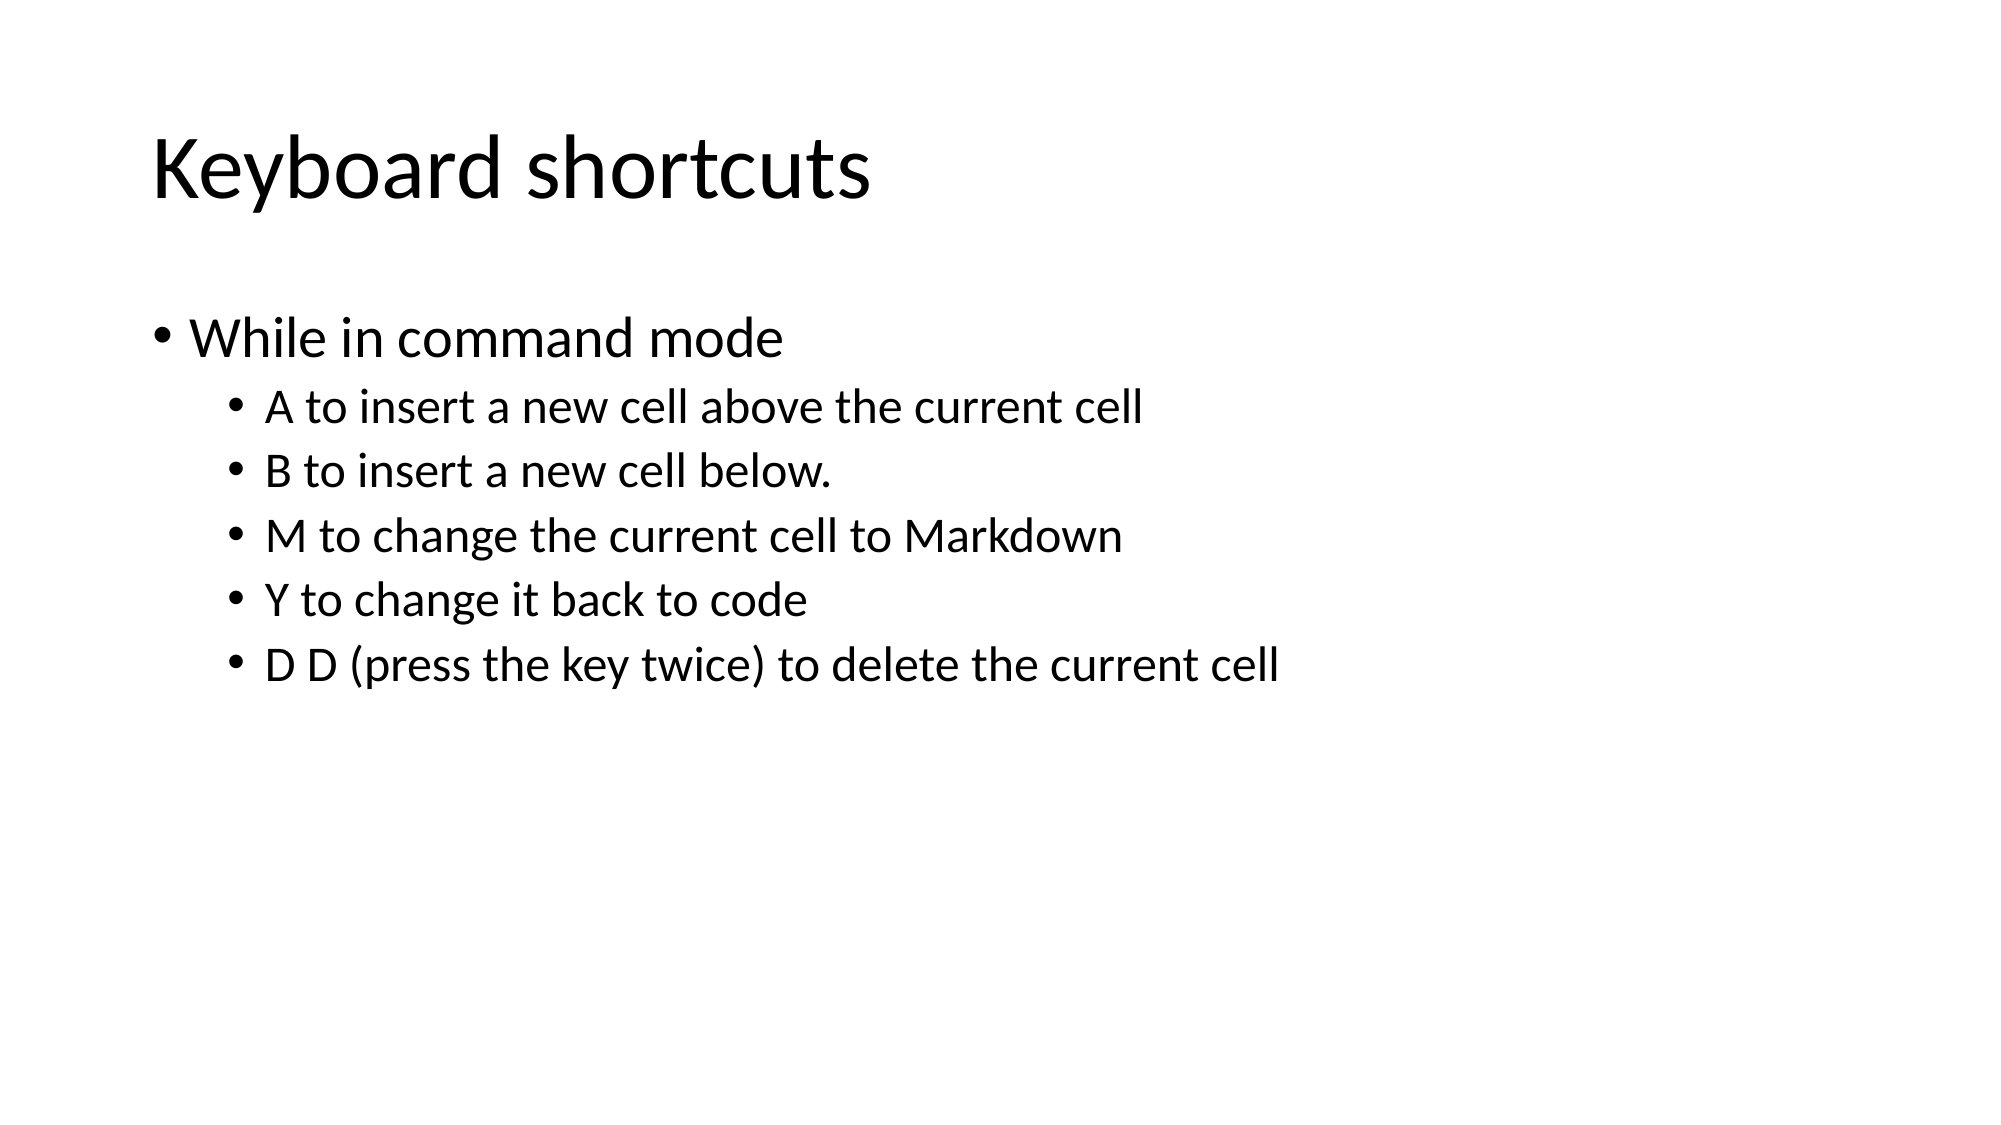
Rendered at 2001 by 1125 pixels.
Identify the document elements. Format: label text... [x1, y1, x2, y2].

list While in command mode A to insert a new cell above the current cell B to insert a new cell below. M to change the current cell to Markdown Y to change it back to code D D (press the key twice) to delete the current cell [137, 299, 1863, 1014]
title Keyboard shortcuts [137, 59, 1863, 278]
